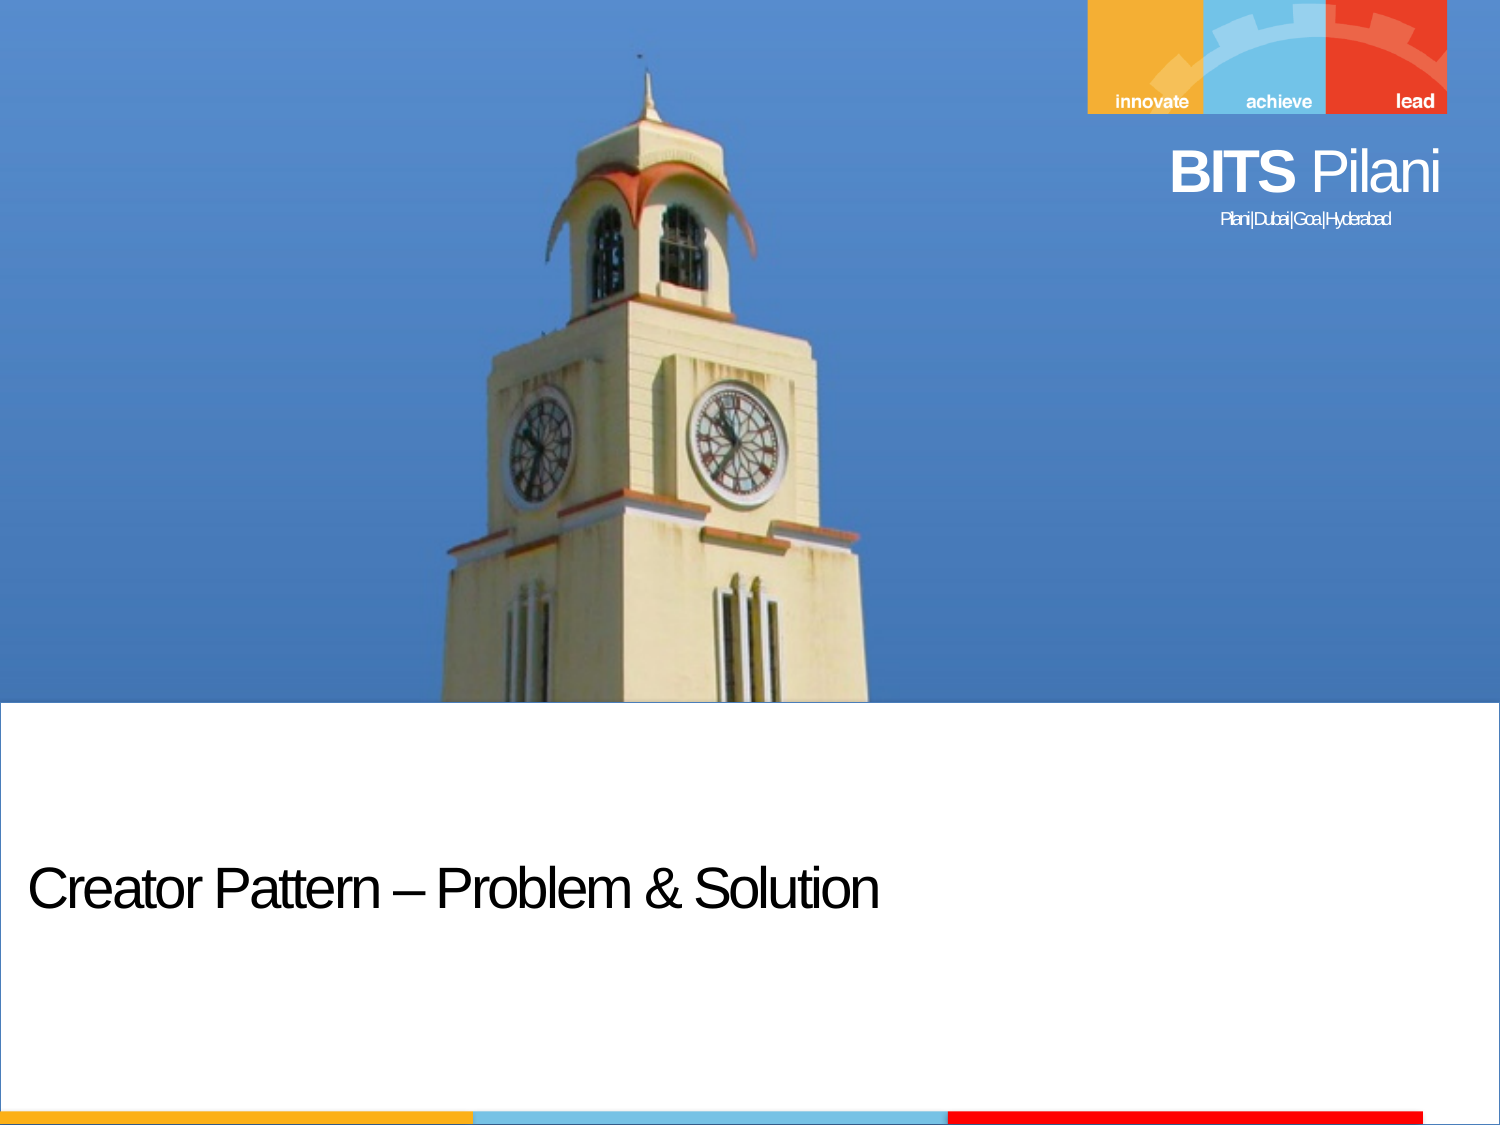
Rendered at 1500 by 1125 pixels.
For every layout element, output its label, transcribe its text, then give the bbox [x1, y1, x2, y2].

picture [0, 0, 1500, 702]
list Creator Pattern – Problem & Solution [12, 825, 1450, 1100]
